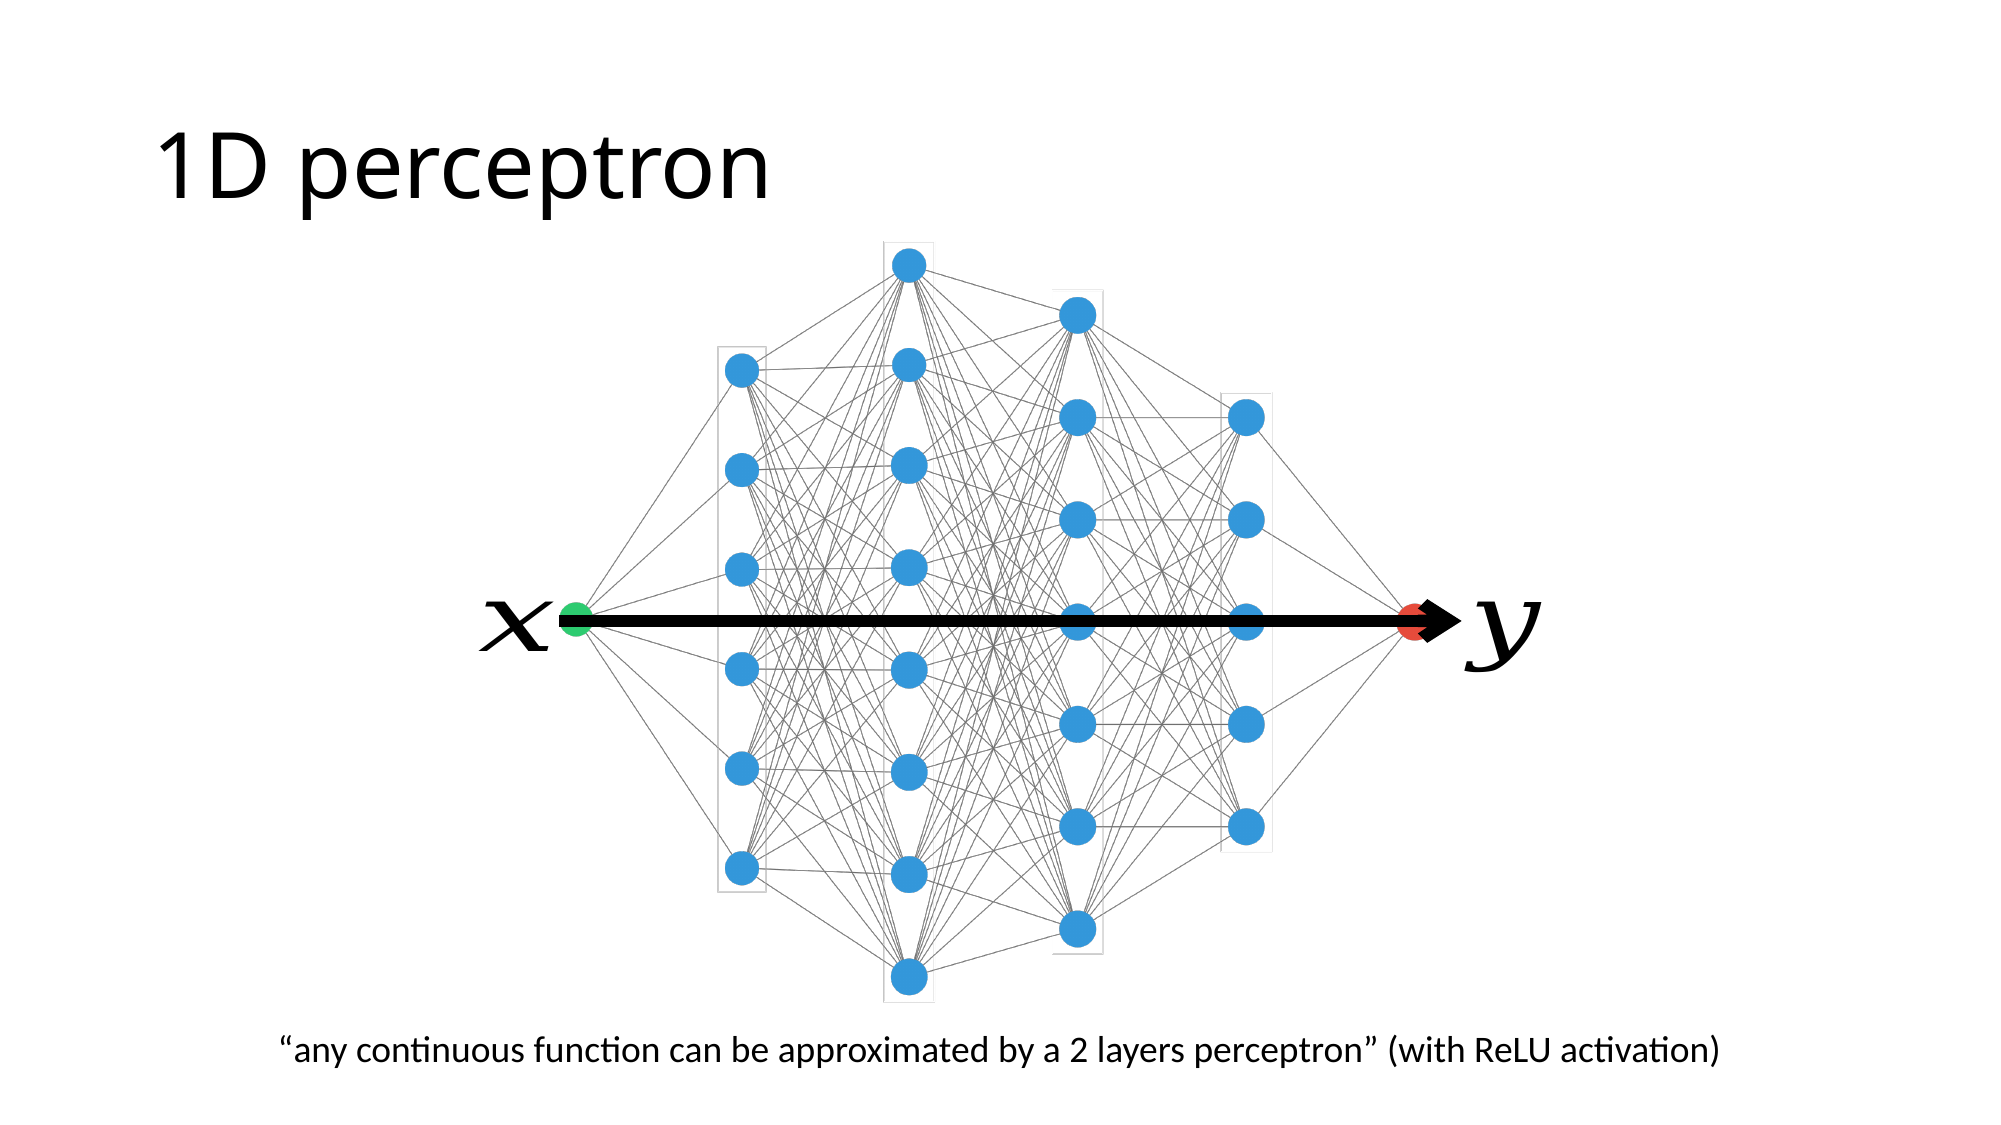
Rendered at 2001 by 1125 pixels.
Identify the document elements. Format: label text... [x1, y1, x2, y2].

picture [529, 229, 1463, 1014]
title 1D perceptron [137, 59, 1863, 278]
text_box “any continuous function can be approximated by a 2 layers perceptron” (with ReLU activation) [137, 1017, 1863, 1078]
